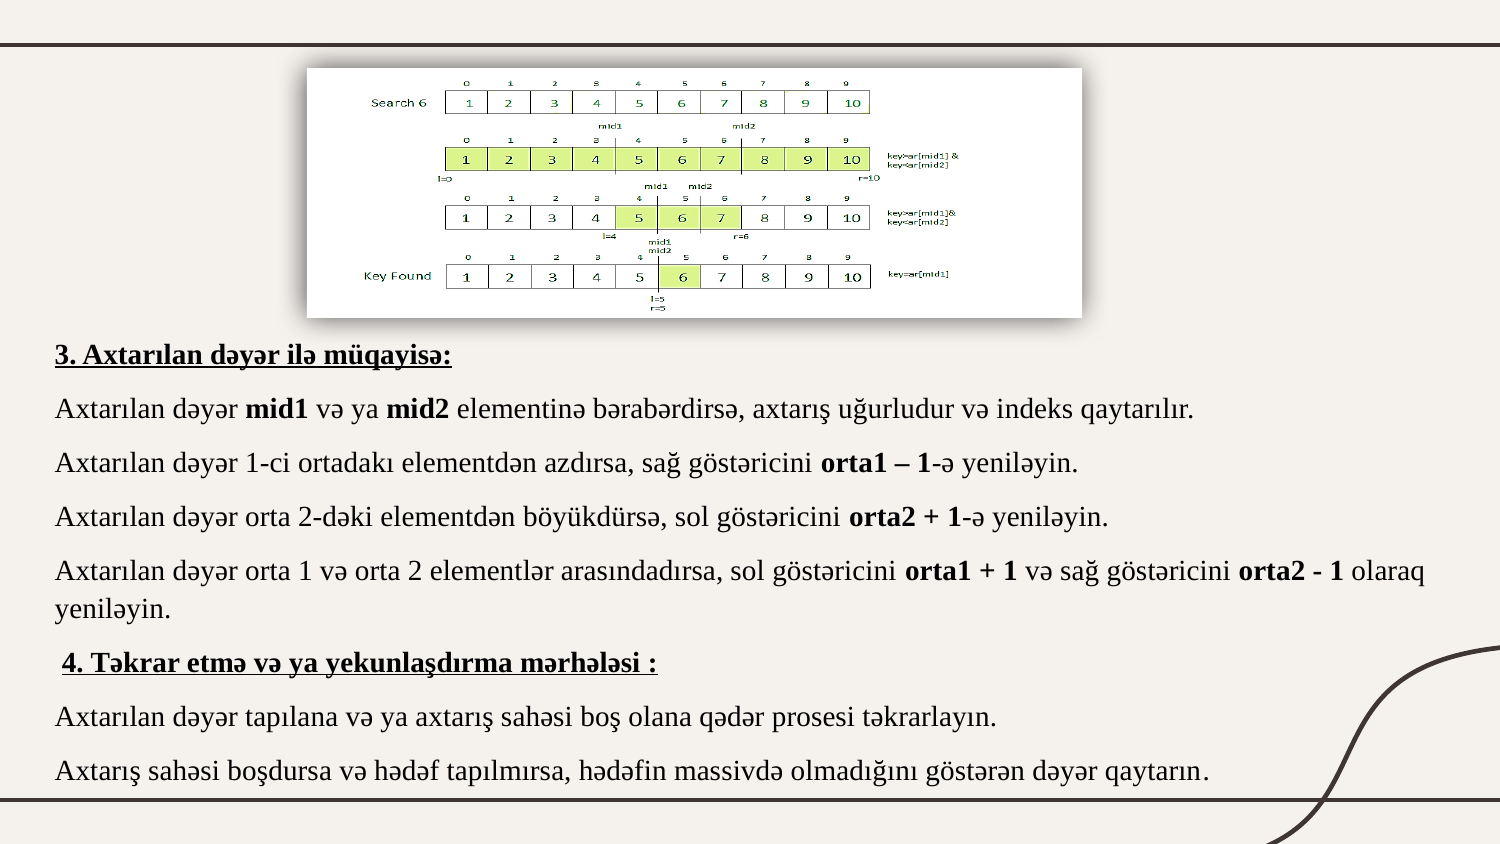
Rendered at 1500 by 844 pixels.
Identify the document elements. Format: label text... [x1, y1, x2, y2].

picture [306, 68, 1083, 319]
text_box 3. Axtarılan dəyər ilə müqayisə: Axtarılan dəyər mid1 və ya mid2 elementinə bərabərdirsə, axtarış uğurludur və indeks qaytarılır. Axtarılan dəyər 1-ci ortadakı elementdən azdırsa, sağ göstəricini orta1 – 1-ə yeniləyin. Axtarılan dəyər orta 2-dəki elementdən böyükdürsə, sol göstəricini orta2 + 1-ə yeniləyin. Axtarılan dəyər orta 1 və orta 2 elementlər arasındadırsa, sol göstəricini orta1 + 1 və sağ göstəricini orta2 - 1 olaraq yeniləyin. 4. Təkrar etmə və ya yekunlaşdırma mərhələsi : Axtarılan dəyər tapılana və ya axtarış sahəsi boş olana qədər prosesi təkrarlayın. Axtarış sahəsi boşdursa və hədəf tapılmırsa, hədəfin massivdə olmadığını göstərən dəyər qaytarın. [39, 325, 1500, 794]
